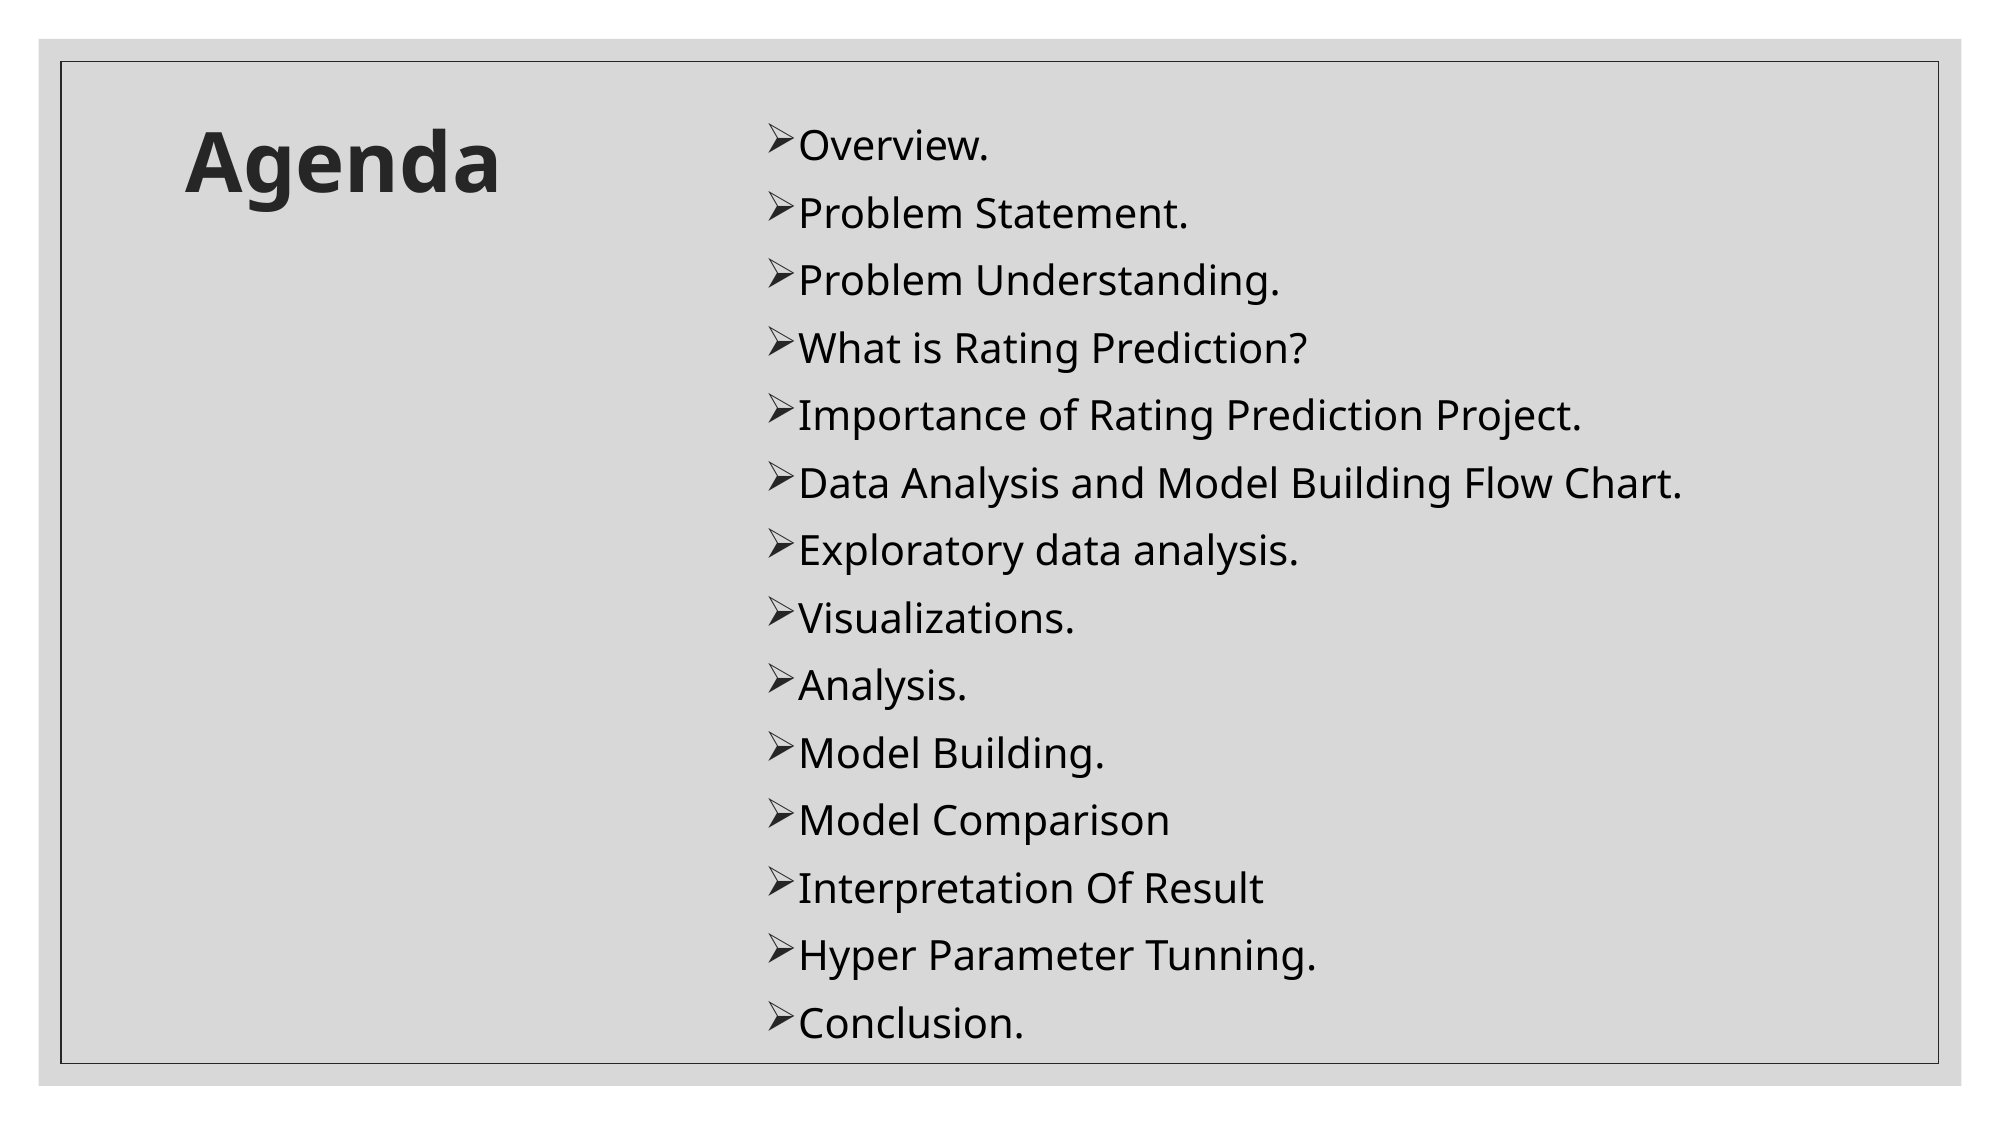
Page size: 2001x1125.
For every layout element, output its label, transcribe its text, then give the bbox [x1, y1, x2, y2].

list Overview. Problem Statement. Problem Understanding. What is Rating Prediction? Importance of Rating Prediction Project. Data Analysis and Model Building Flow Chart. Exploratory data analysis. Visualizations. Analysis. Model Building. Model Comparison Interpretation Of Result Hyper Parameter Tunning. Conclusion. [749, 106, 1949, 1062]
title Agenda [170, 106, 531, 225]
